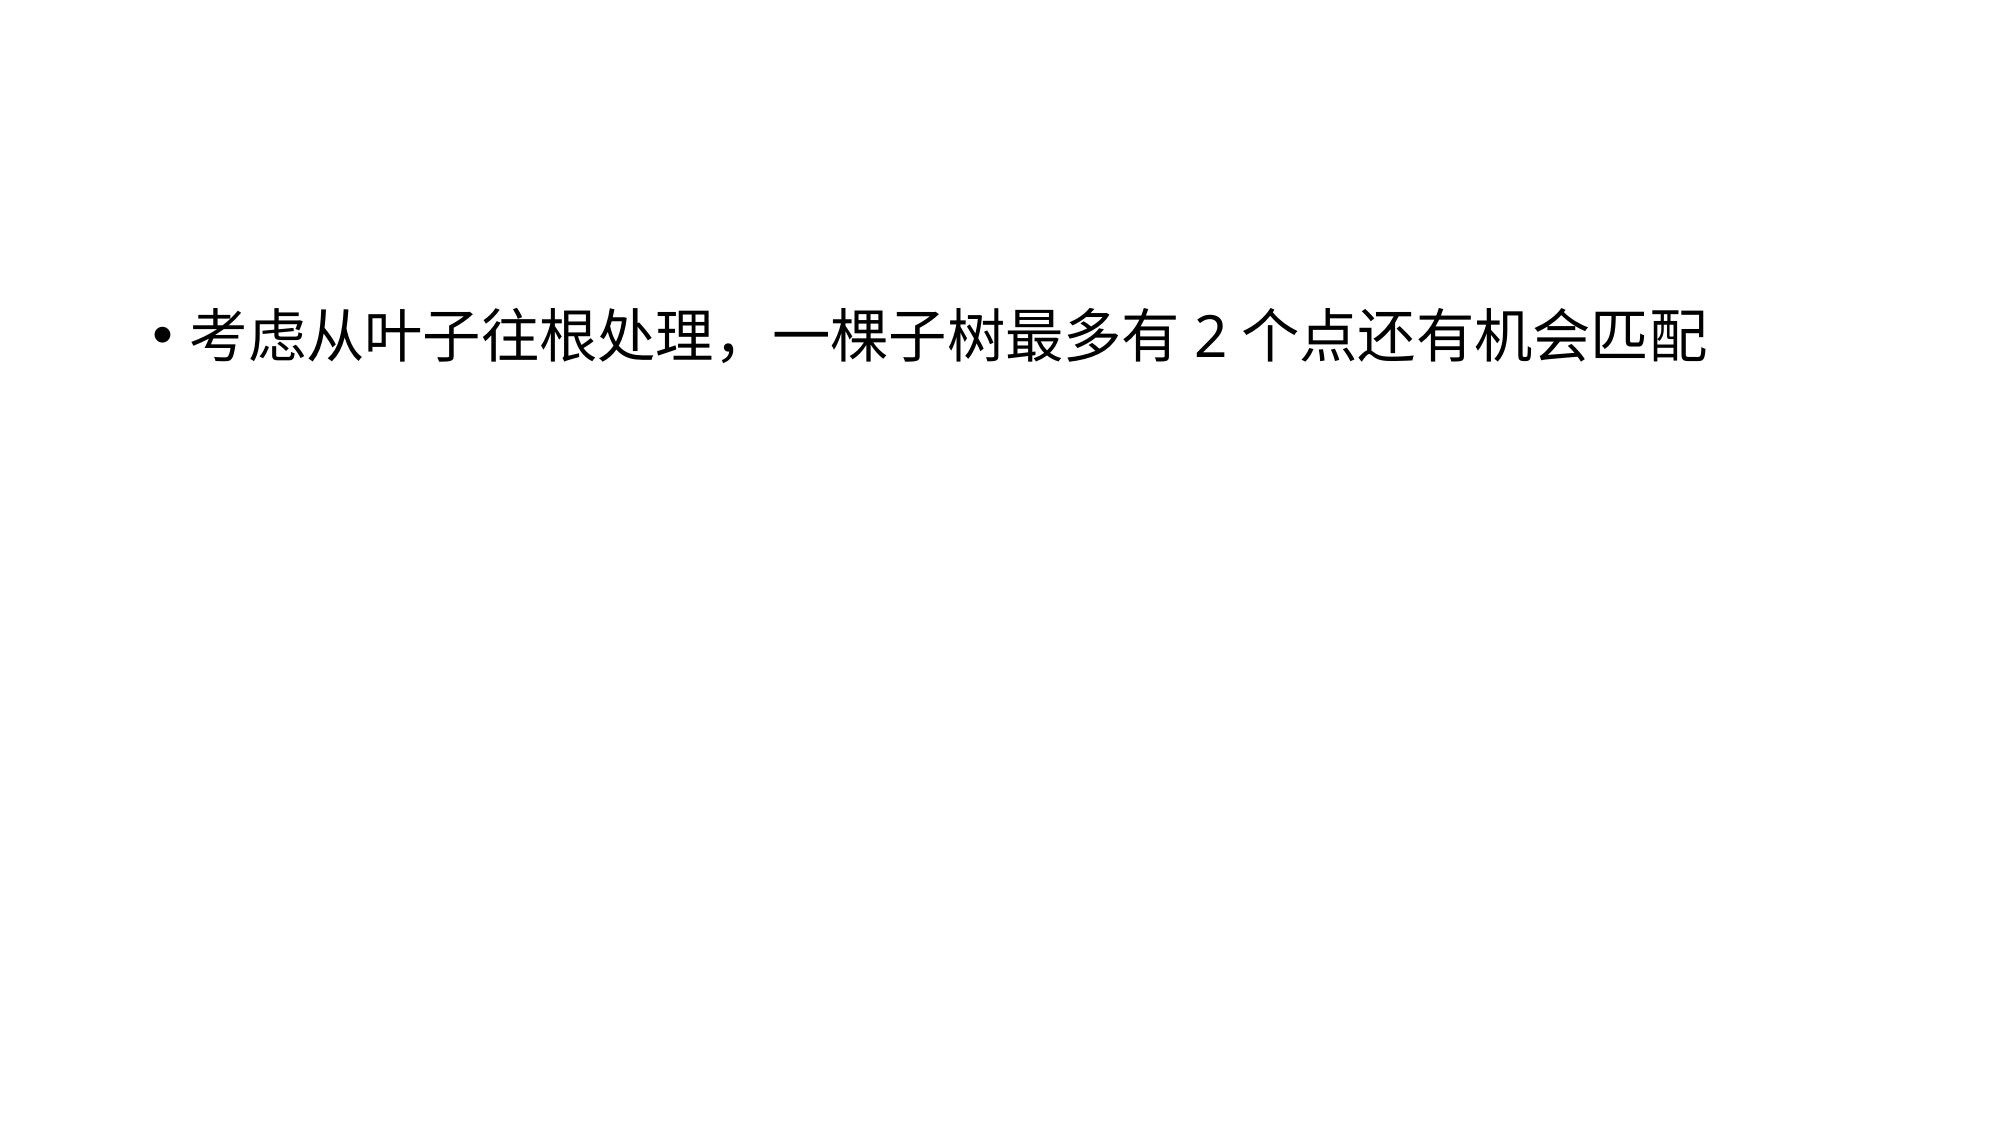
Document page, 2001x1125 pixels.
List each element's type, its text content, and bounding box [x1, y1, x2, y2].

list 考虑从叶子往根处理，一棵子树最多有2个点还有机会匹配 [137, 299, 1863, 1014]
